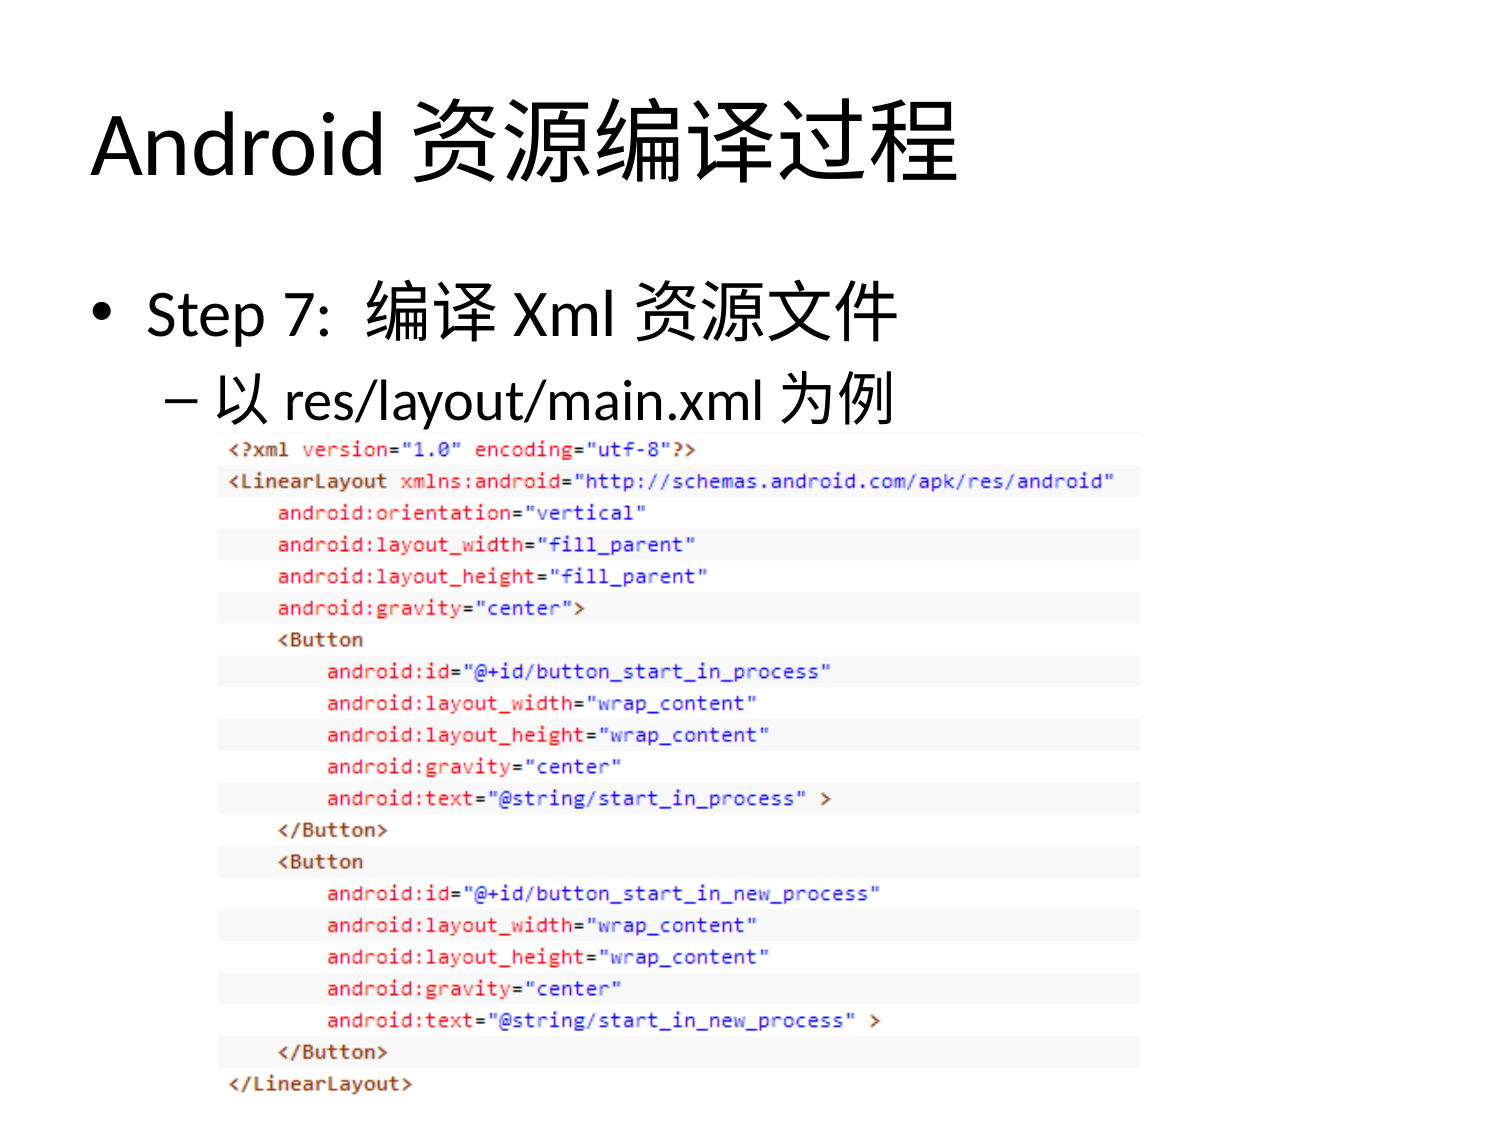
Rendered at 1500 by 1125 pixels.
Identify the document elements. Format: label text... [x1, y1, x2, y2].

picture [218, 432, 1140, 1098]
title Android资源编译过程 [75, 45, 1425, 233]
list Step 7: 编译Xml资源文件 以res/layout/main.xml为例 [75, 262, 1425, 1005]
